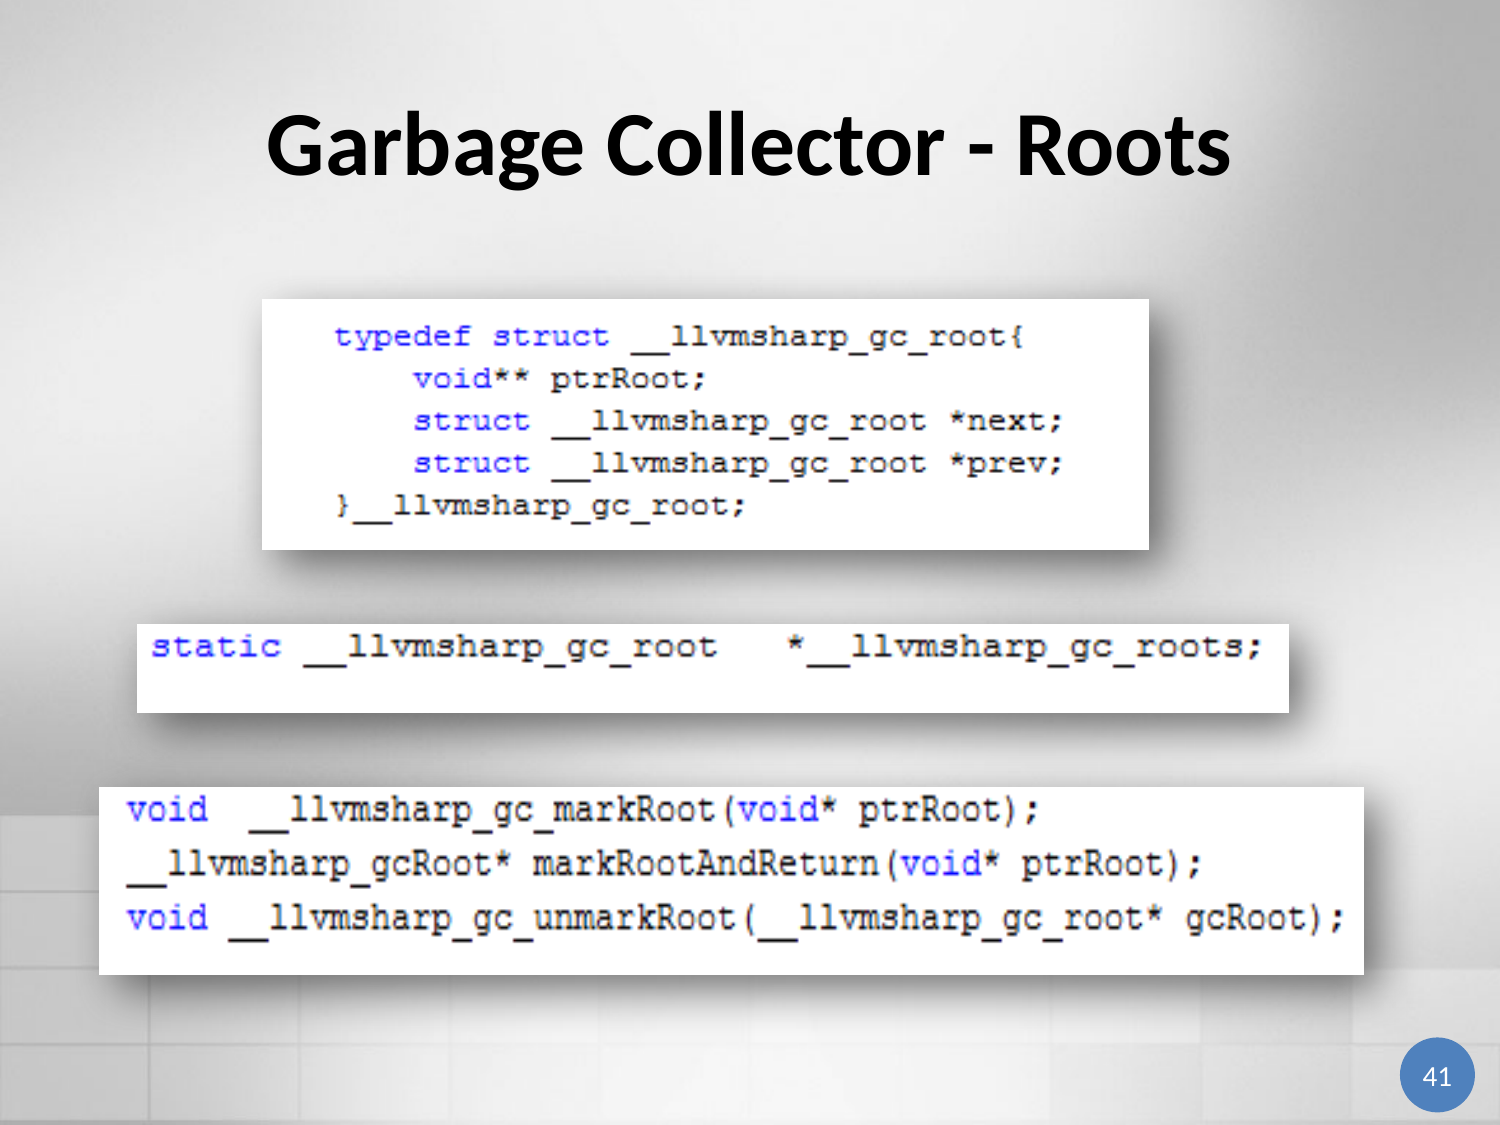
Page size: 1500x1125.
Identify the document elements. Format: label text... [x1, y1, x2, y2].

picture [0, 0, 1500, 1125]
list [262, 299, 1149, 551]
title Garbage Collector - Roots [75, 45, 1425, 233]
